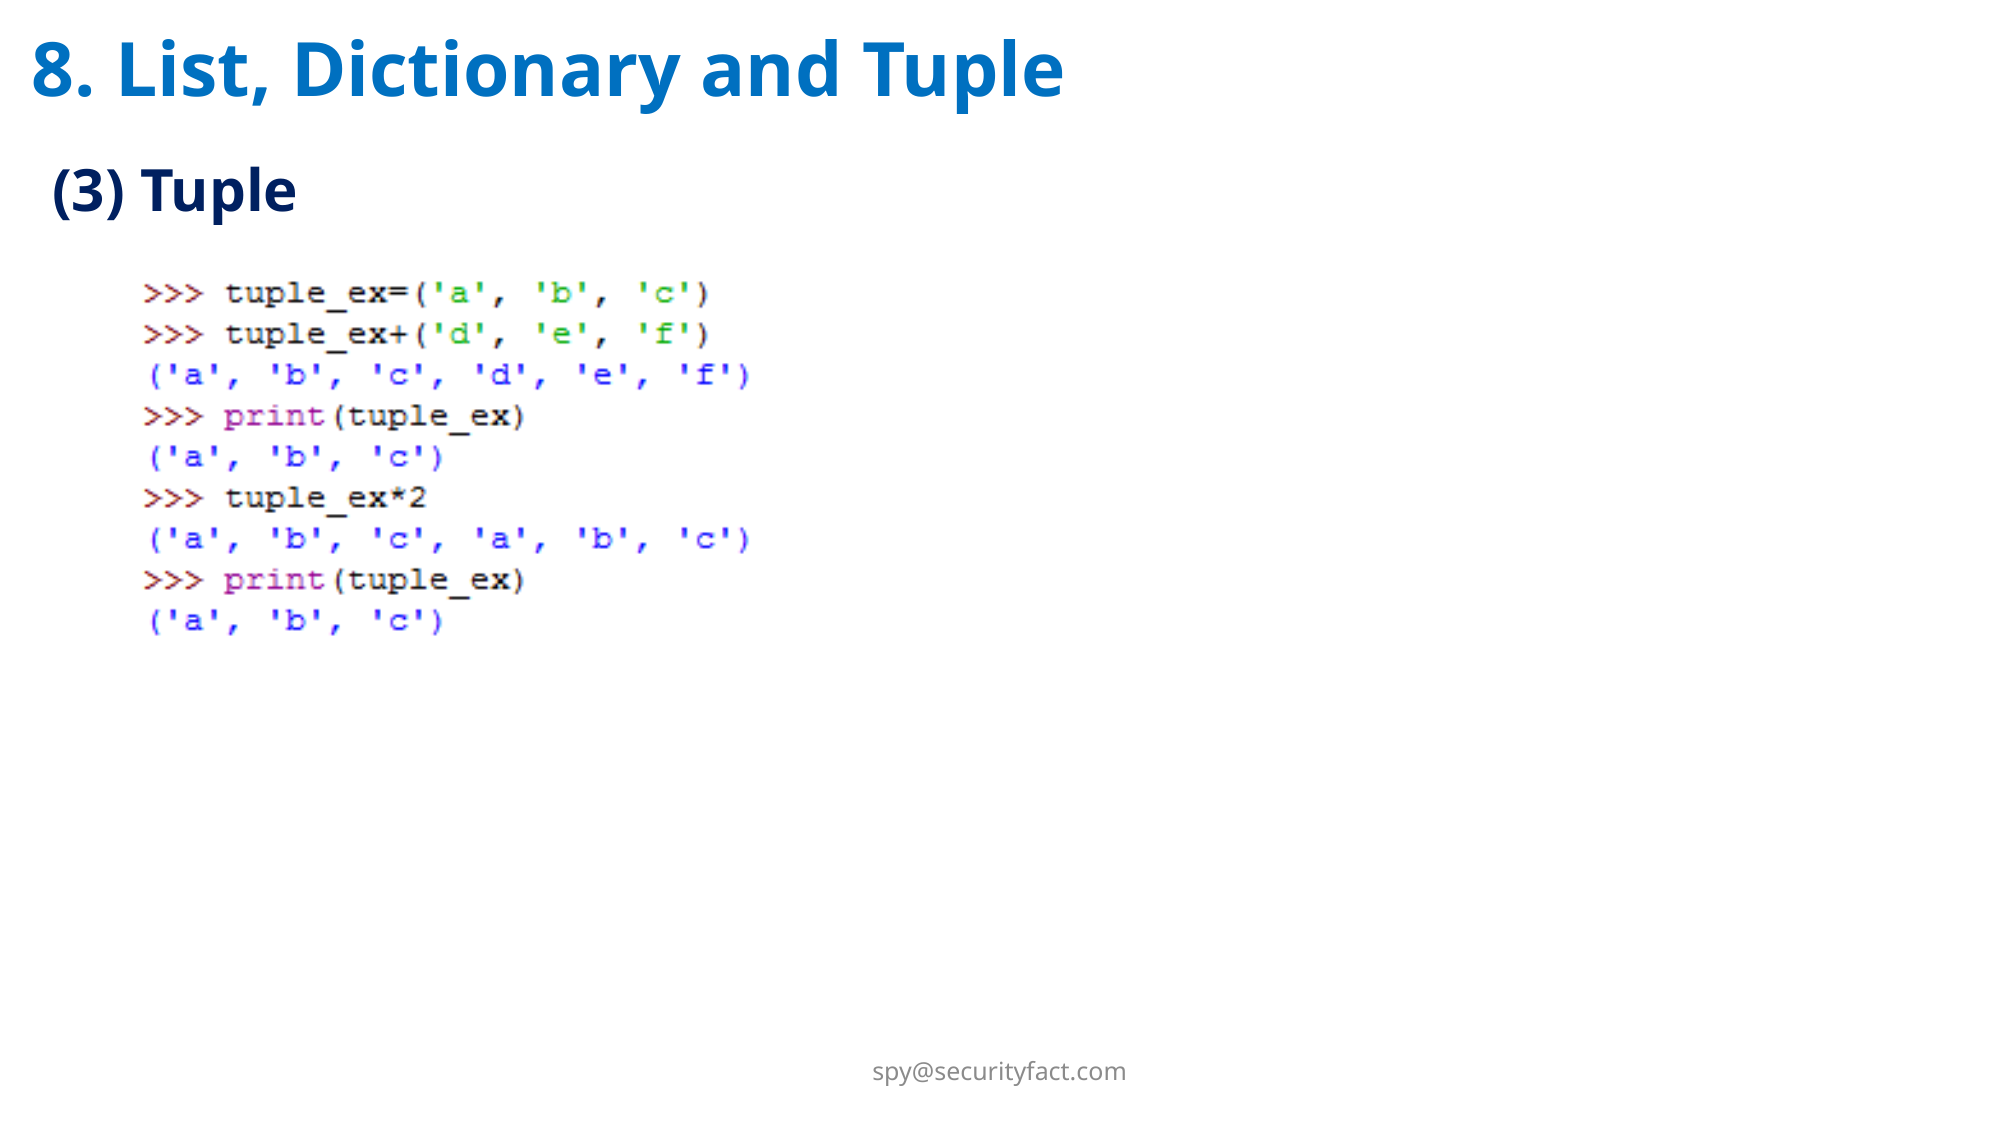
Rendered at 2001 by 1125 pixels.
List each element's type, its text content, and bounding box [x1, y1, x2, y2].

footer spy@securityfact.com [662, 1042, 1338, 1103]
picture [133, 275, 767, 641]
text_box 8. List, Dictionary and Tuple [16, 14, 1094, 120]
text_box (3) Tuple [37, 145, 855, 231]
